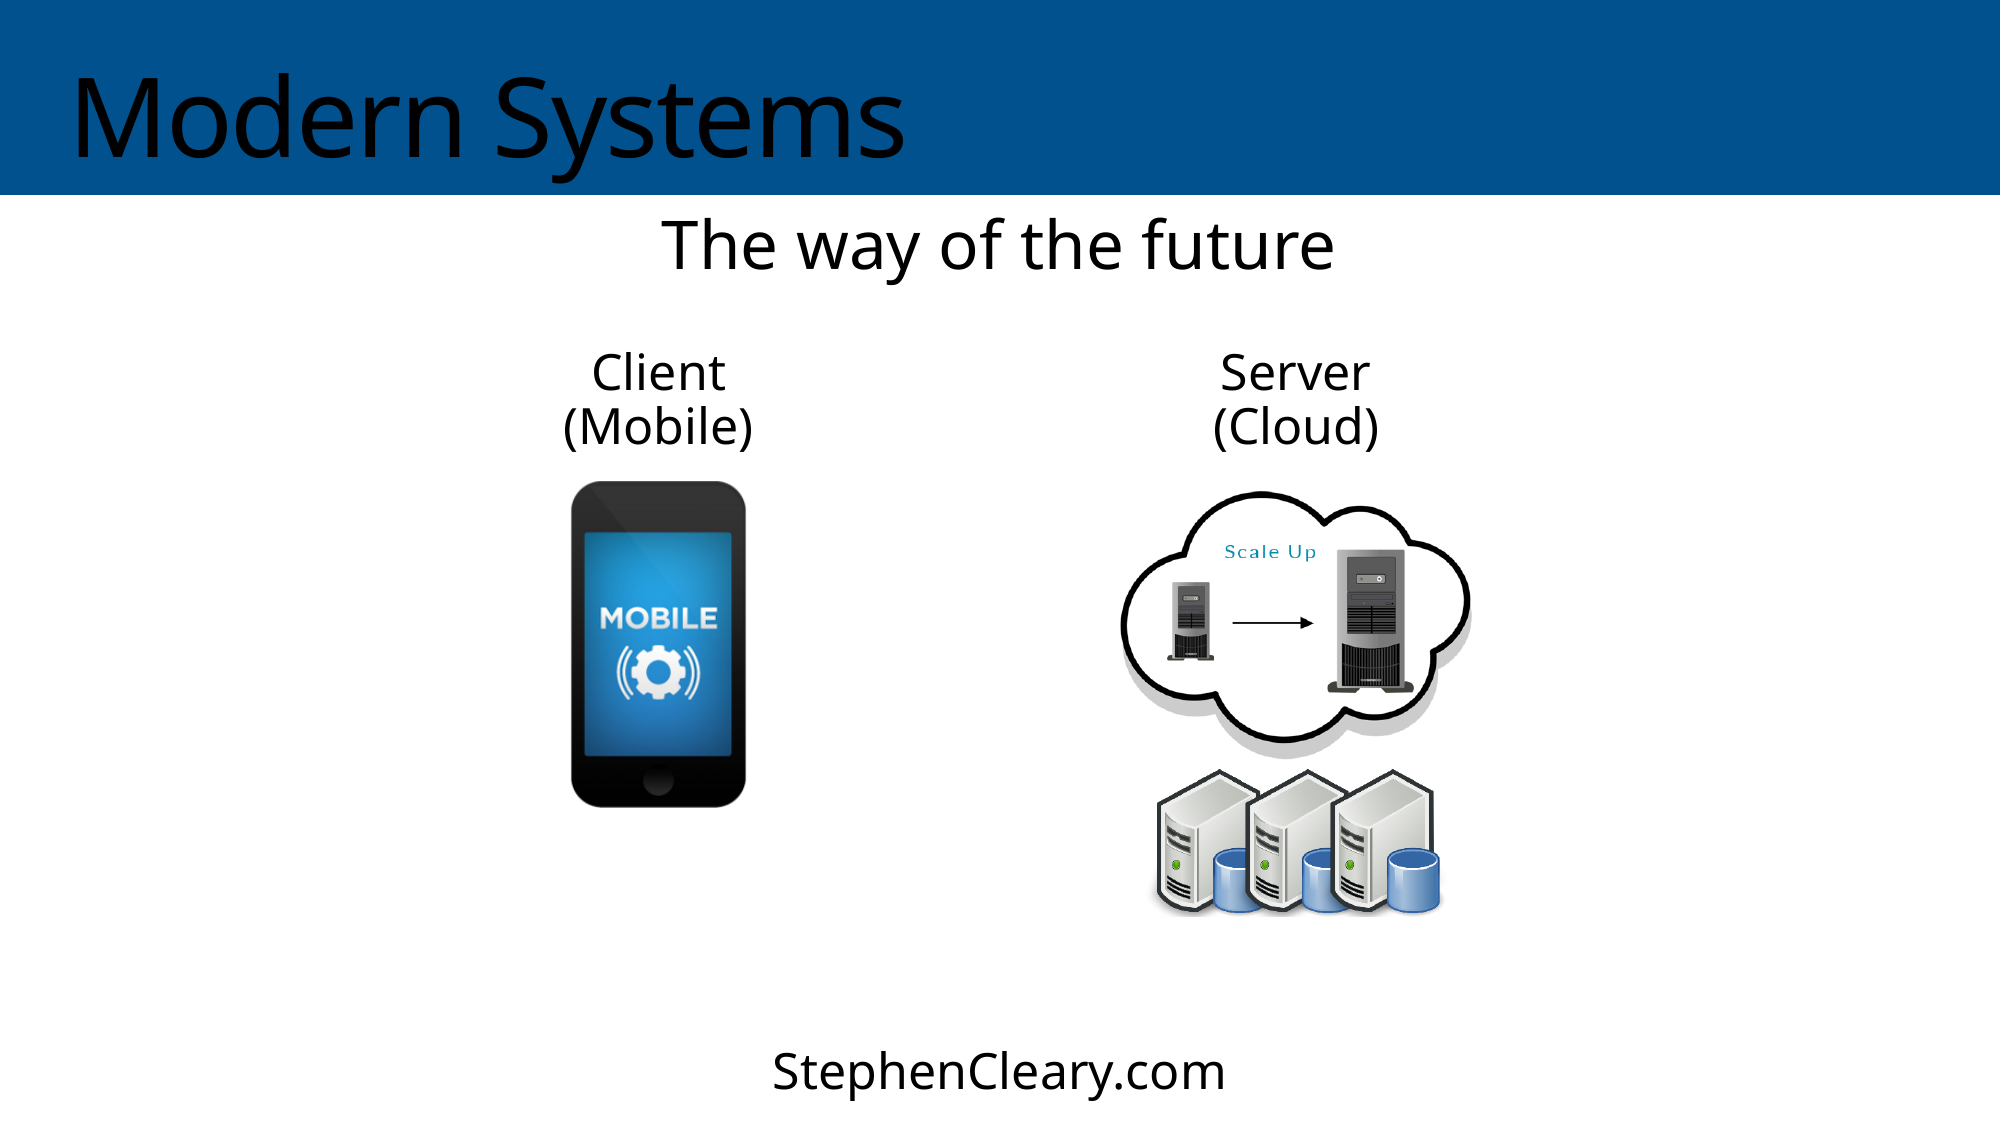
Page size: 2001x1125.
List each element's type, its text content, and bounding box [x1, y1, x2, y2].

text_box Server (Cloud) [1183, 323, 1410, 479]
picture [418, 480, 898, 808]
title Modern Systems [44, 47, 1957, 196]
picture [1118, 480, 1476, 770]
text_box Client (Mobile) [533, 323, 785, 479]
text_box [1135, 769, 1458, 918]
list The way of the future [283, 196, 1717, 301]
